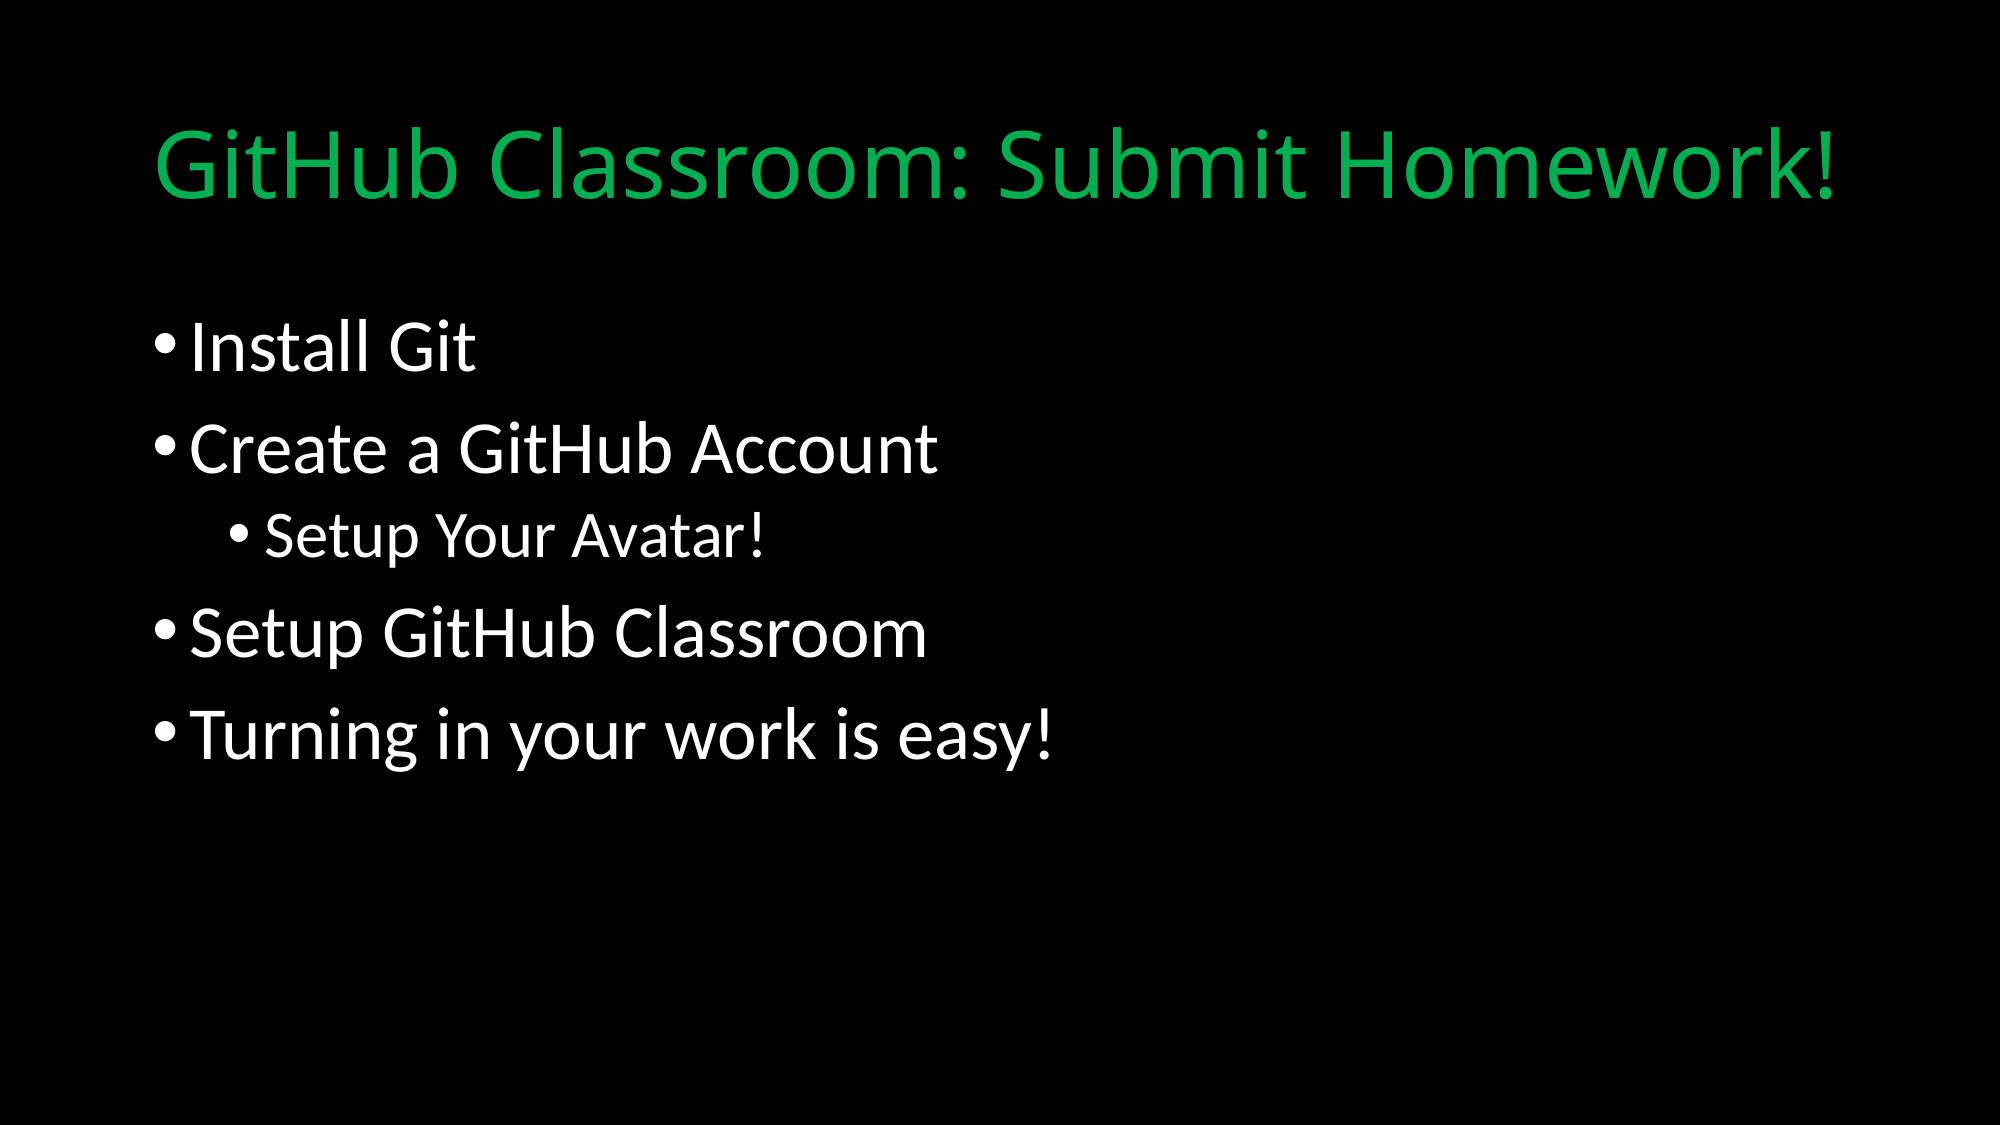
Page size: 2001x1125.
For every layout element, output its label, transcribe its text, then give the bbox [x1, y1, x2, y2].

list Install Git Create a GitHub Account Setup Your Avatar! Setup GitHub Classroom Turning in your work is easy! [137, 299, 1781, 1014]
title GitHub Classroom: Submit Homework! [137, 59, 1863, 278]
